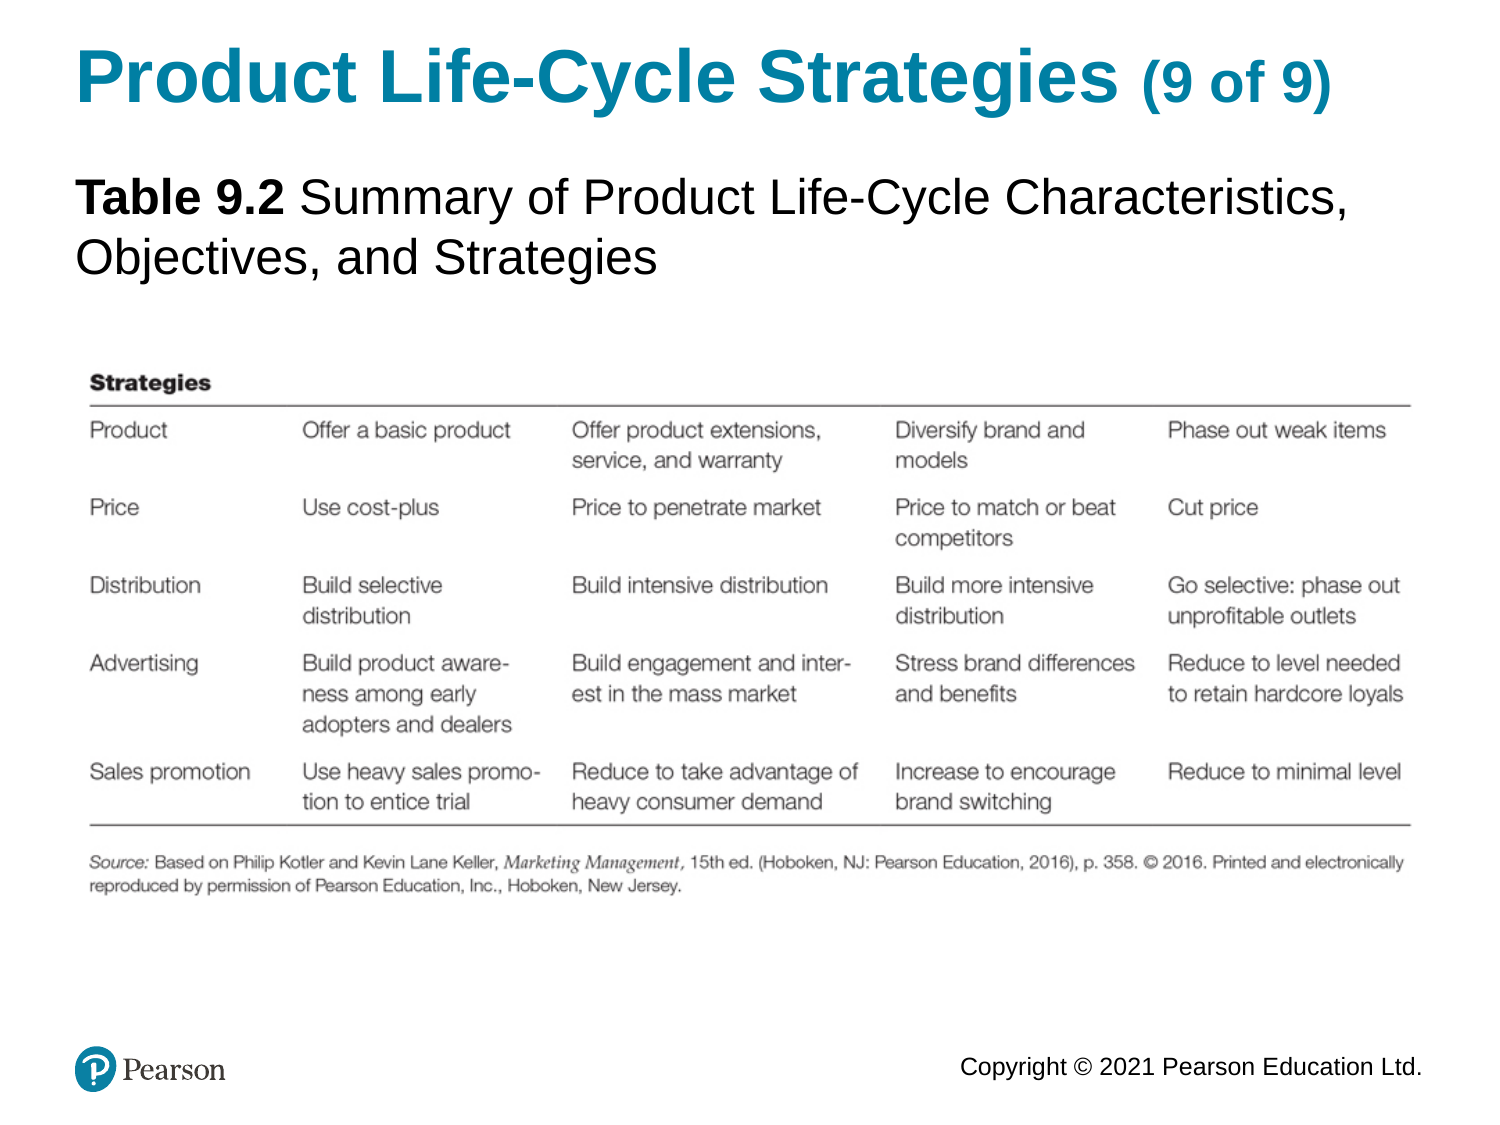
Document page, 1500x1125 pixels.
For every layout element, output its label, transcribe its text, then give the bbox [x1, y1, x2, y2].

picture [87, 362, 1413, 897]
title Product Life-Cycle Strategies (9 of 9) [75, 0, 1425, 164]
list Table 9.2 Summary of Product Life-Cycle Characteristics, Objectives, and Strategies [75, 164, 1425, 803]
